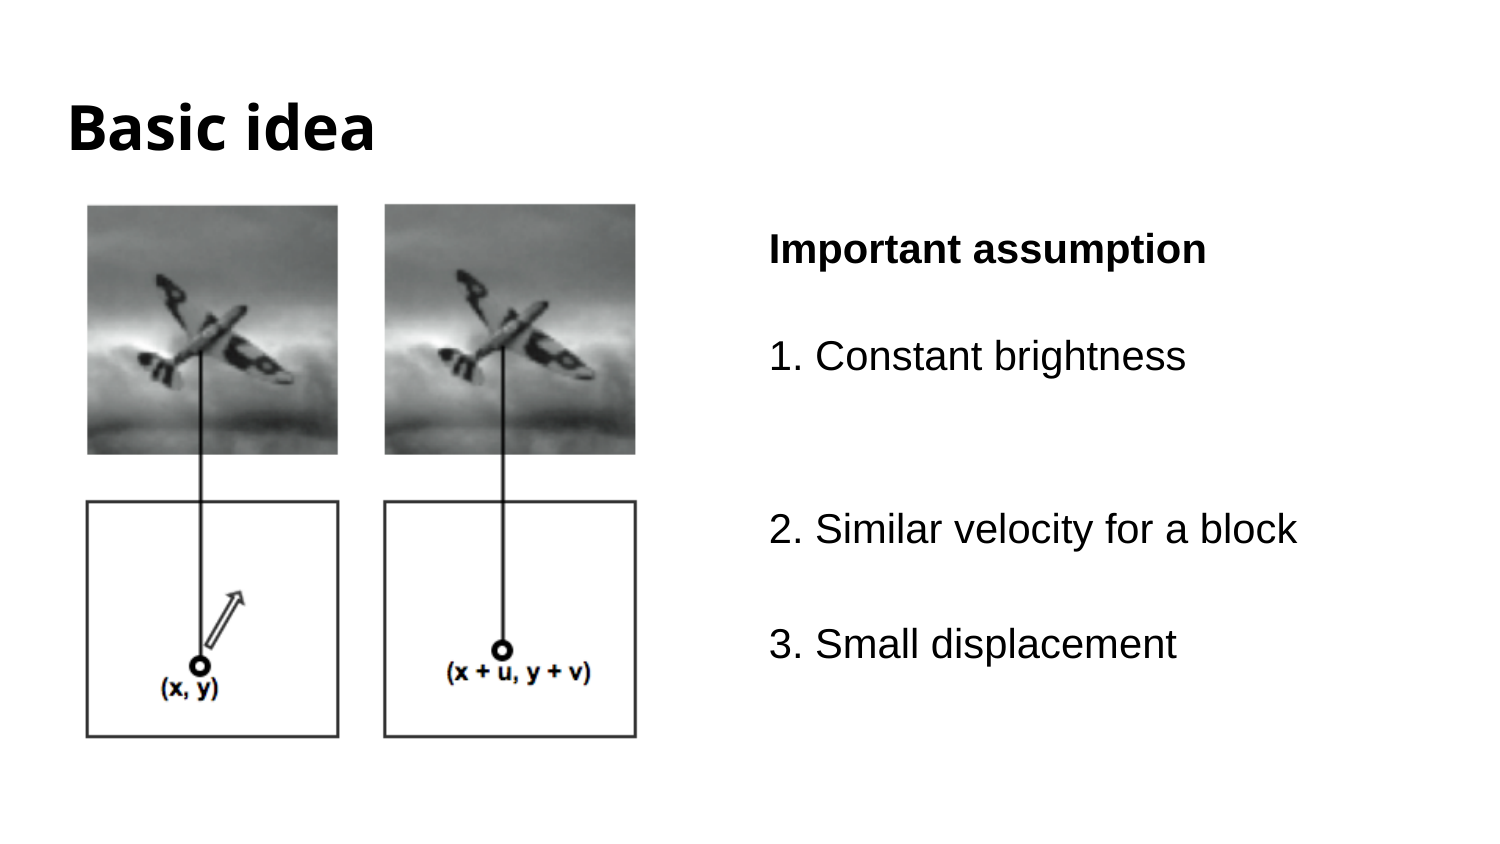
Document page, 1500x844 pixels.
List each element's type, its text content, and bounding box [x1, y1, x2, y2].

title Basic idea [51, 72, 1449, 176]
text_box Important assumption 1. Constant brightness 2. Similar velocity for a block 3. Small displacement [753, 206, 1475, 741]
picture [75, 195, 645, 751]
